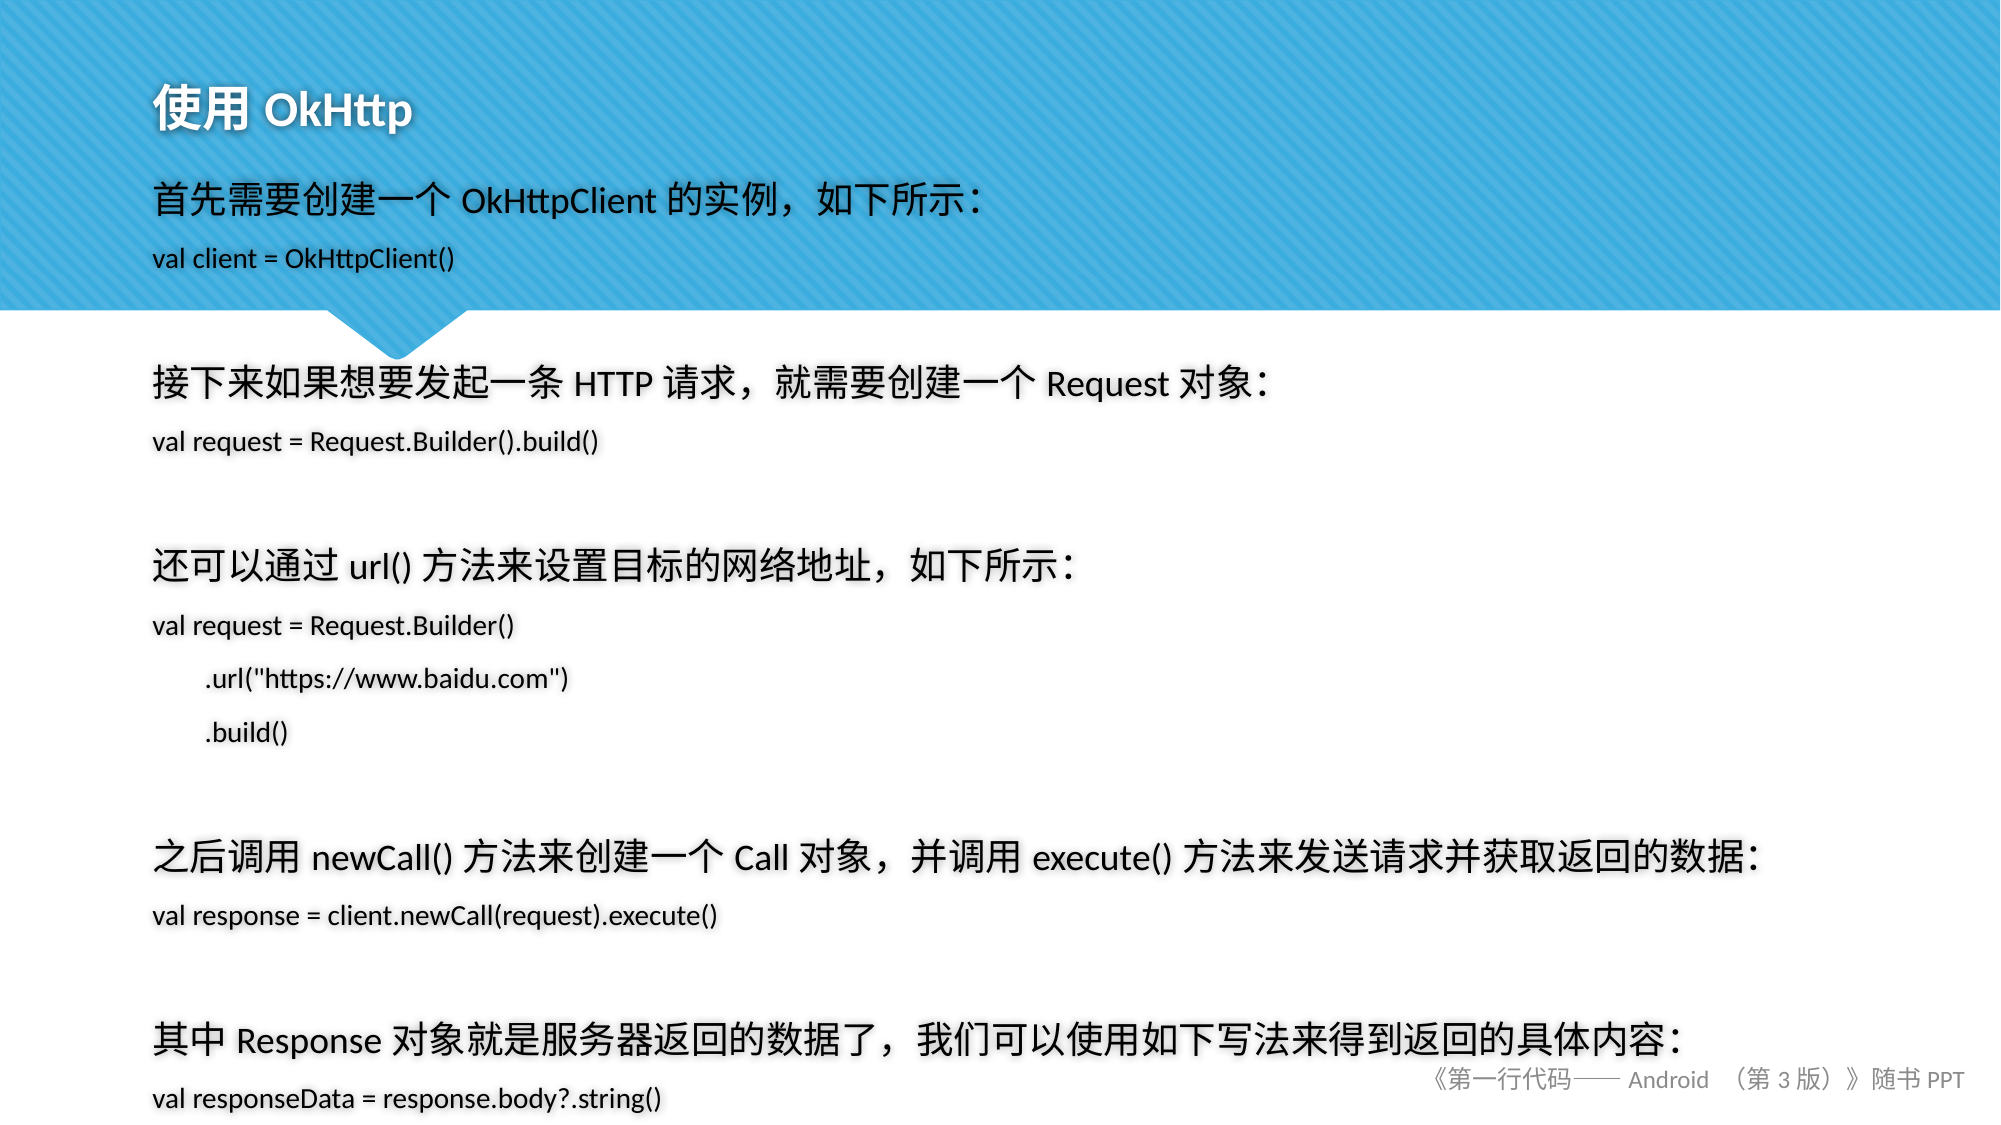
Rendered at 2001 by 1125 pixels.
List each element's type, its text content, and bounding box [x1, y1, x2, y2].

title 使用OkHttp [137, 59, 1863, 144]
list 首先需要创建一个OkHttpClient的实例，如下所示： val client = OkHttpClient() 接下来如果想要发起一条HTTP请求，就需要创建一个Request对象： val request = Request.Builder().build() 还可以通过url()方法来设置目标的网络地址，如下所示： val request = Request.Builder() .url("https://www.baidu.com") .build() 之后调用newCall()方法来创建一个Call对象，并调用execute()方法来发送请求并获取返回的数据： val response = client.newCall(request).execute() 其中Response对象就是服务器返回的数据了，我们可以使用如下写法来得到返回的具体内容： val responseData = response.body?.string() [137, 165, 1863, 1125]
